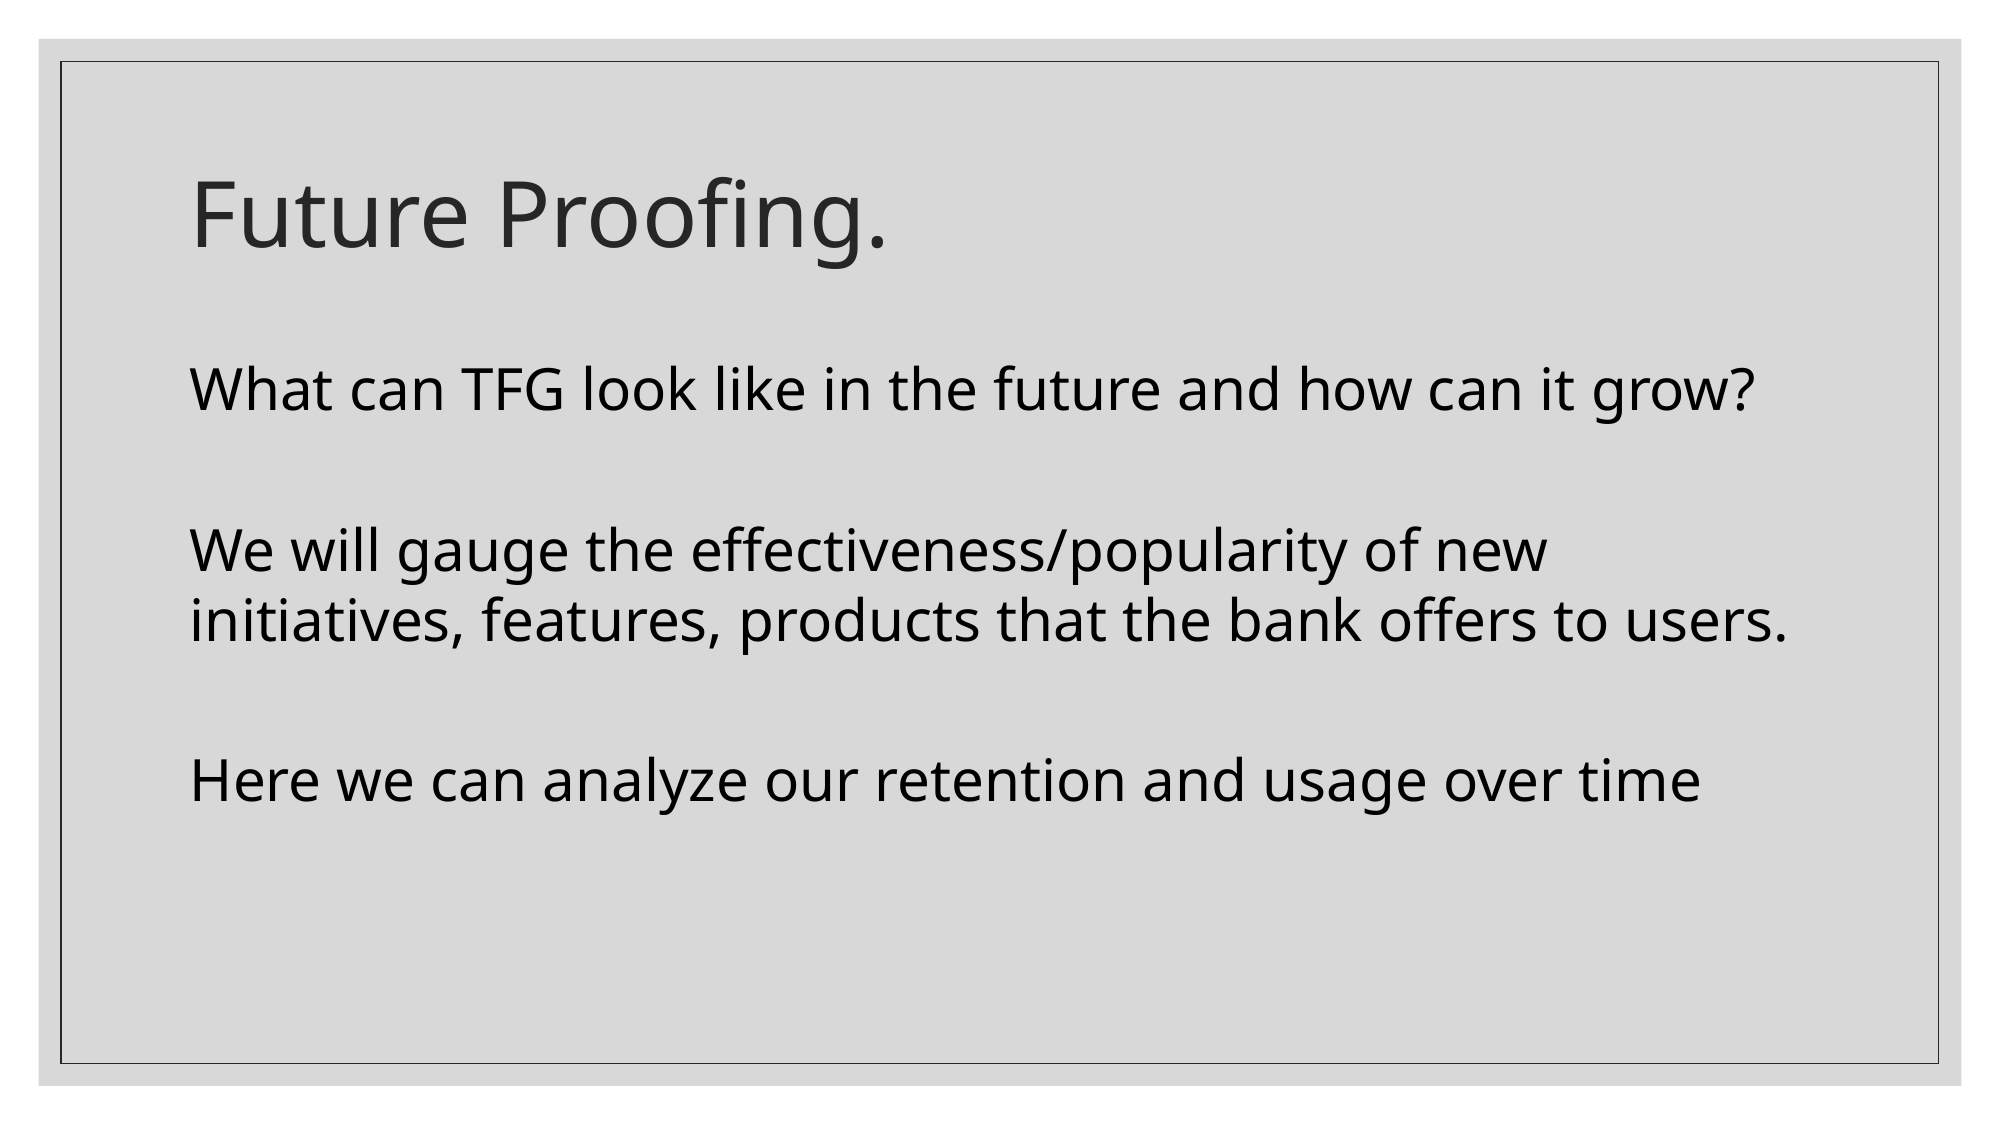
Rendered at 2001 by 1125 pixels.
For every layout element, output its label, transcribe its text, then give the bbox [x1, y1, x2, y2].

title Future Proofing. [174, 105, 1825, 331]
list What can TFG look like in the future and how can it grow? We will gauge the effectiveness/popularity of new initiatives, features, products that the bank offers to users. Here we can analyze our retention and usage over time [174, 345, 1825, 977]
